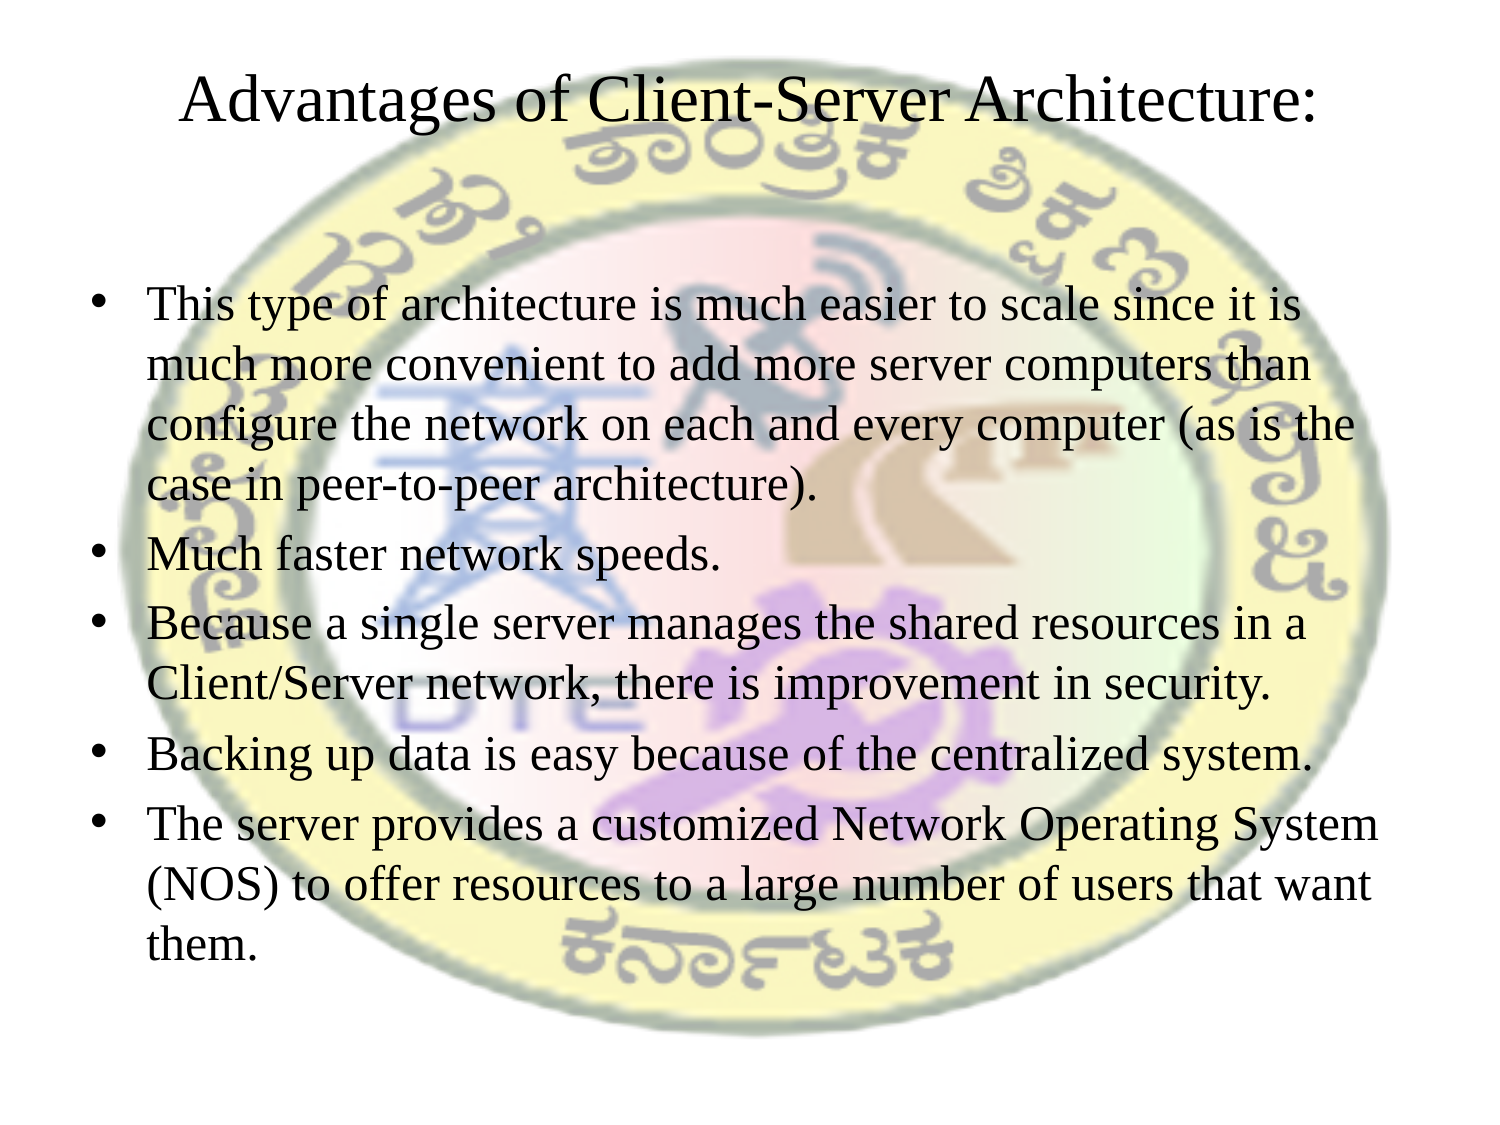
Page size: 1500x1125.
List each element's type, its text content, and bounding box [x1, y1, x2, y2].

list This type of architecture is much easier to scale since it is much more convenient to add more server computers than configure the network on each and every computer (as is the case in peer-to-peer architecture). Much faster network speeds. Because a single server manages the shared resources in a Client/Server network, there is improvement in security. Backing up data is easy because of the centralized system. The server provides a customized Network Operating System (NOS) to offer resources to a large number of users that want them. [75, 262, 1425, 1005]
title Advantages of Client-Server Architecture: [75, 45, 1425, 233]
